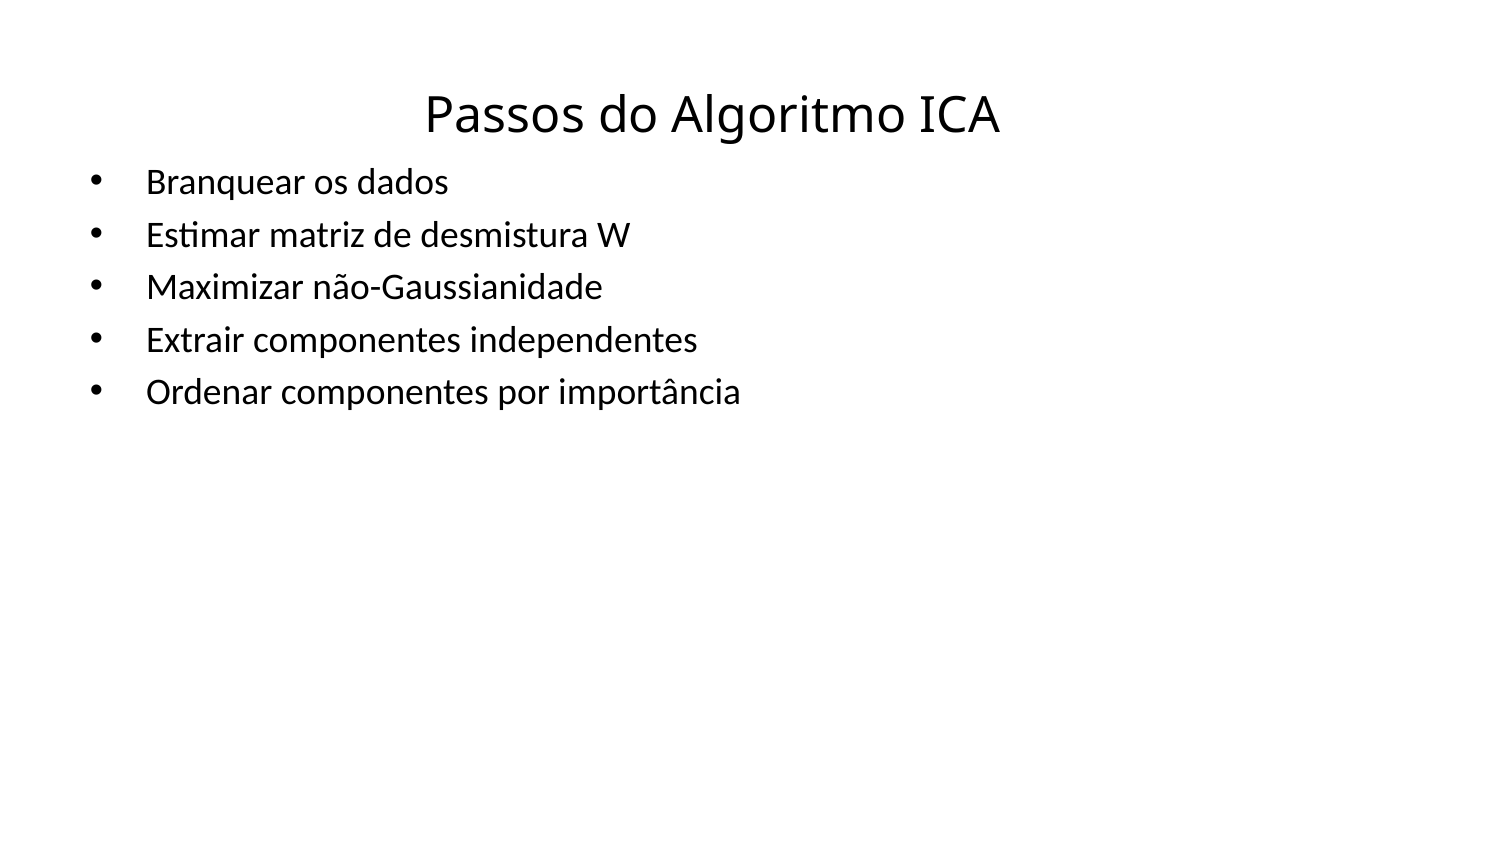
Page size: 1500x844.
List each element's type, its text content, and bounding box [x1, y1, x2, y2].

list Branquear os dados Estimar matriz de desmistura W Maximizar não-Gaussianidade Extrair componentes independentes Ordenar componentes por importância [75, 150, 1350, 825]
title Passos do Algoritmo ICA [75, 75, 1350, 150]
